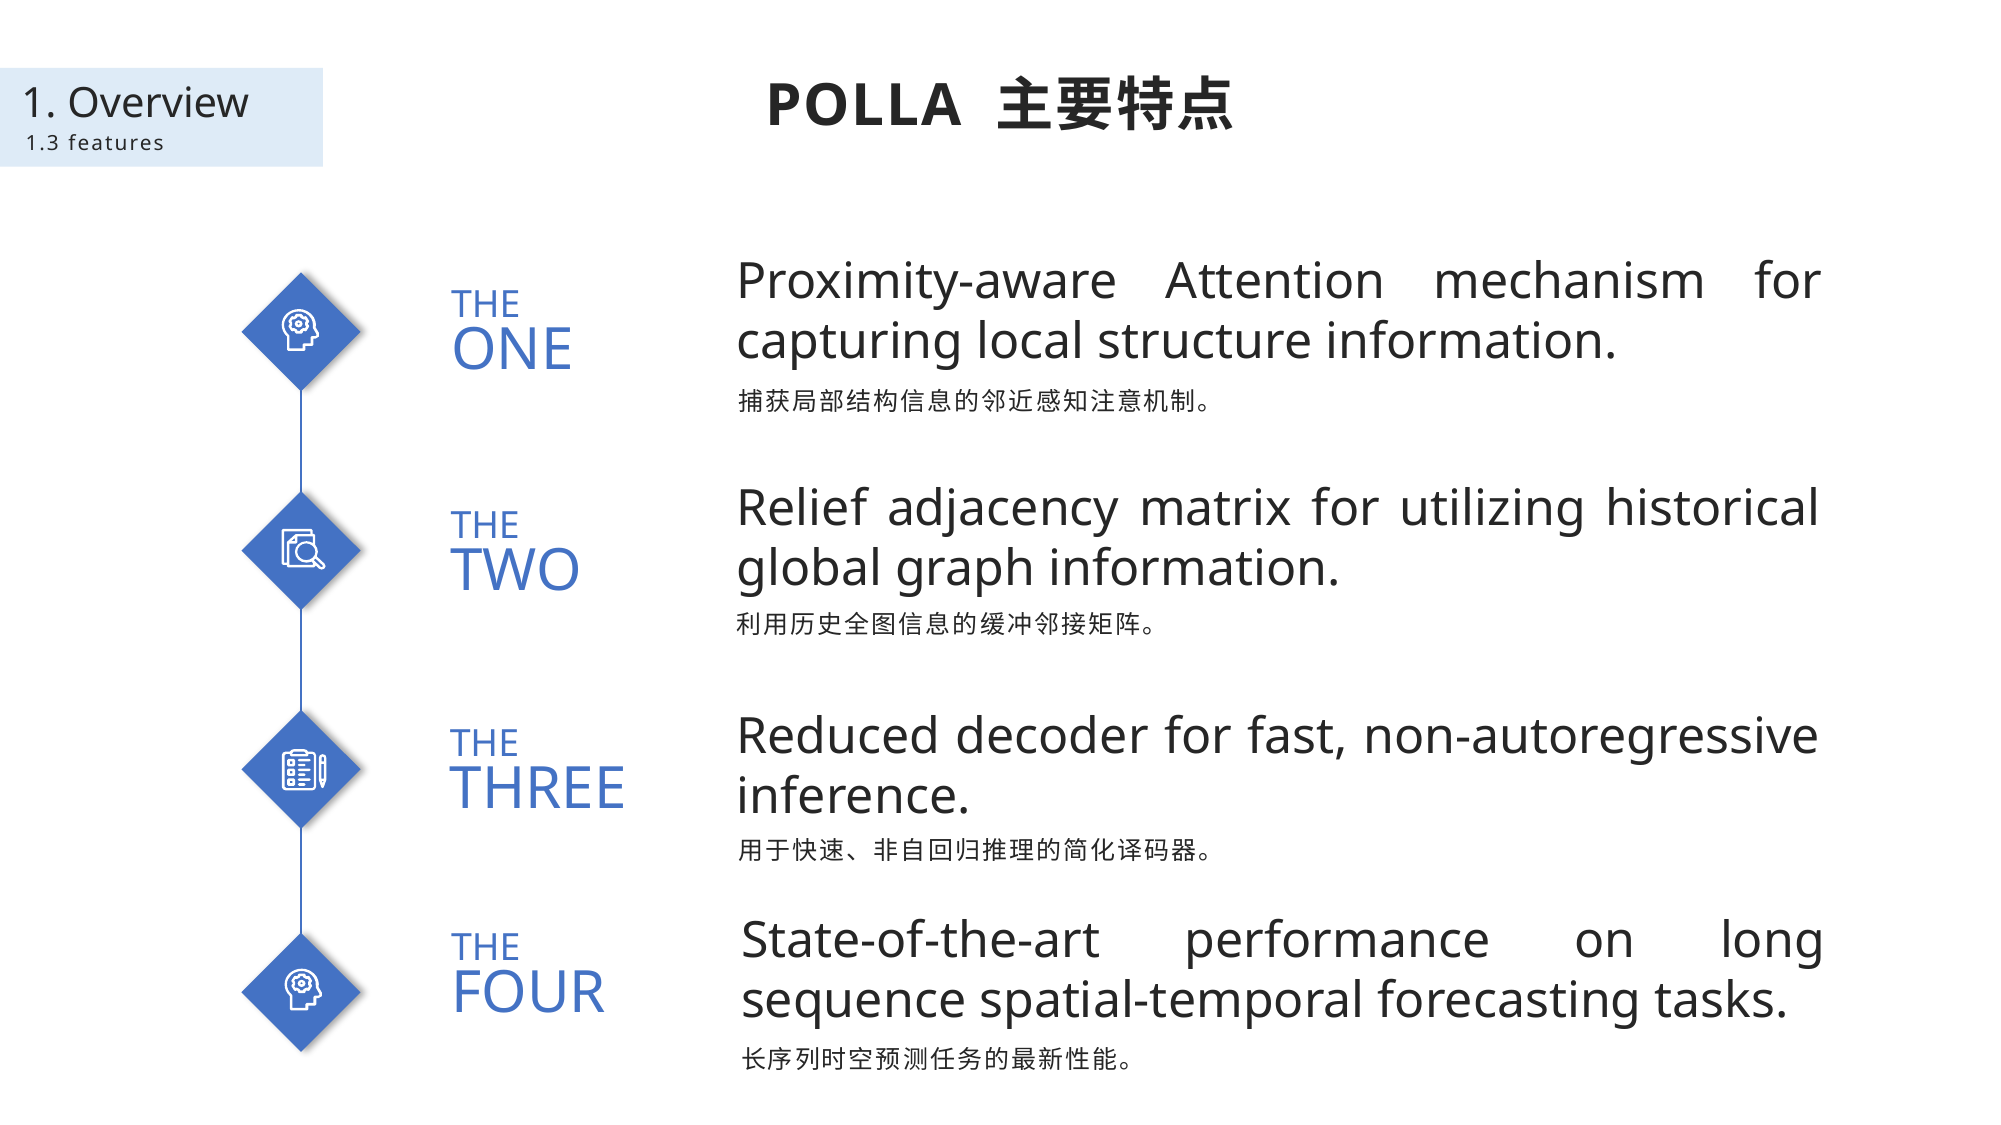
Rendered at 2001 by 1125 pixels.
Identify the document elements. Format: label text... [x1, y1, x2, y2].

text_box THE TWO [435, 490, 639, 610]
text_box 捕获局部结构信息的邻近感知注意机制。 [724, 365, 1840, 423]
text_box Proximity-aware Attention mechanism for capturing local structure information. [721, 240, 1838, 380]
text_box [281, 309, 321, 351]
text_box [302, 528, 326, 570]
text_box [302, 933, 361, 1051]
text_box Relief adjacency matrix for utilizing historical global graph information. [721, 468, 1836, 603]
text_box POLLA 主要特点 [648, 100, 1352, 145]
text_box [241, 272, 361, 391]
text_box 用于快速、非自回归推理的简化译码器。 [724, 815, 1840, 872]
text_box [241, 933, 300, 1051]
text_box THE THREE [435, 708, 685, 828]
text_box Reduced decoder for fast, non-autoregressive inference. [721, 695, 1836, 831]
text_box 利用历史全图信息的缓冲邻接矩阵。 [721, 588, 1838, 669]
text_box [302, 710, 361, 828]
text_box State-of-the-art performance on long sequence spatial-temporal forecasting tasks. [726, 900, 1840, 1024]
text_box [302, 492, 361, 610]
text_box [0, 67, 323, 167]
text_box [241, 710, 300, 828]
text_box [284, 968, 324, 1011]
text_box 长序列时空预测任务的最新性能。 [726, 1024, 1843, 1082]
text_box THE FOUR [436, 912, 686, 1032]
text_box [281, 528, 300, 568]
text_box [241, 492, 300, 610]
text_box THE ONE [436, 269, 603, 389]
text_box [281, 749, 327, 791]
